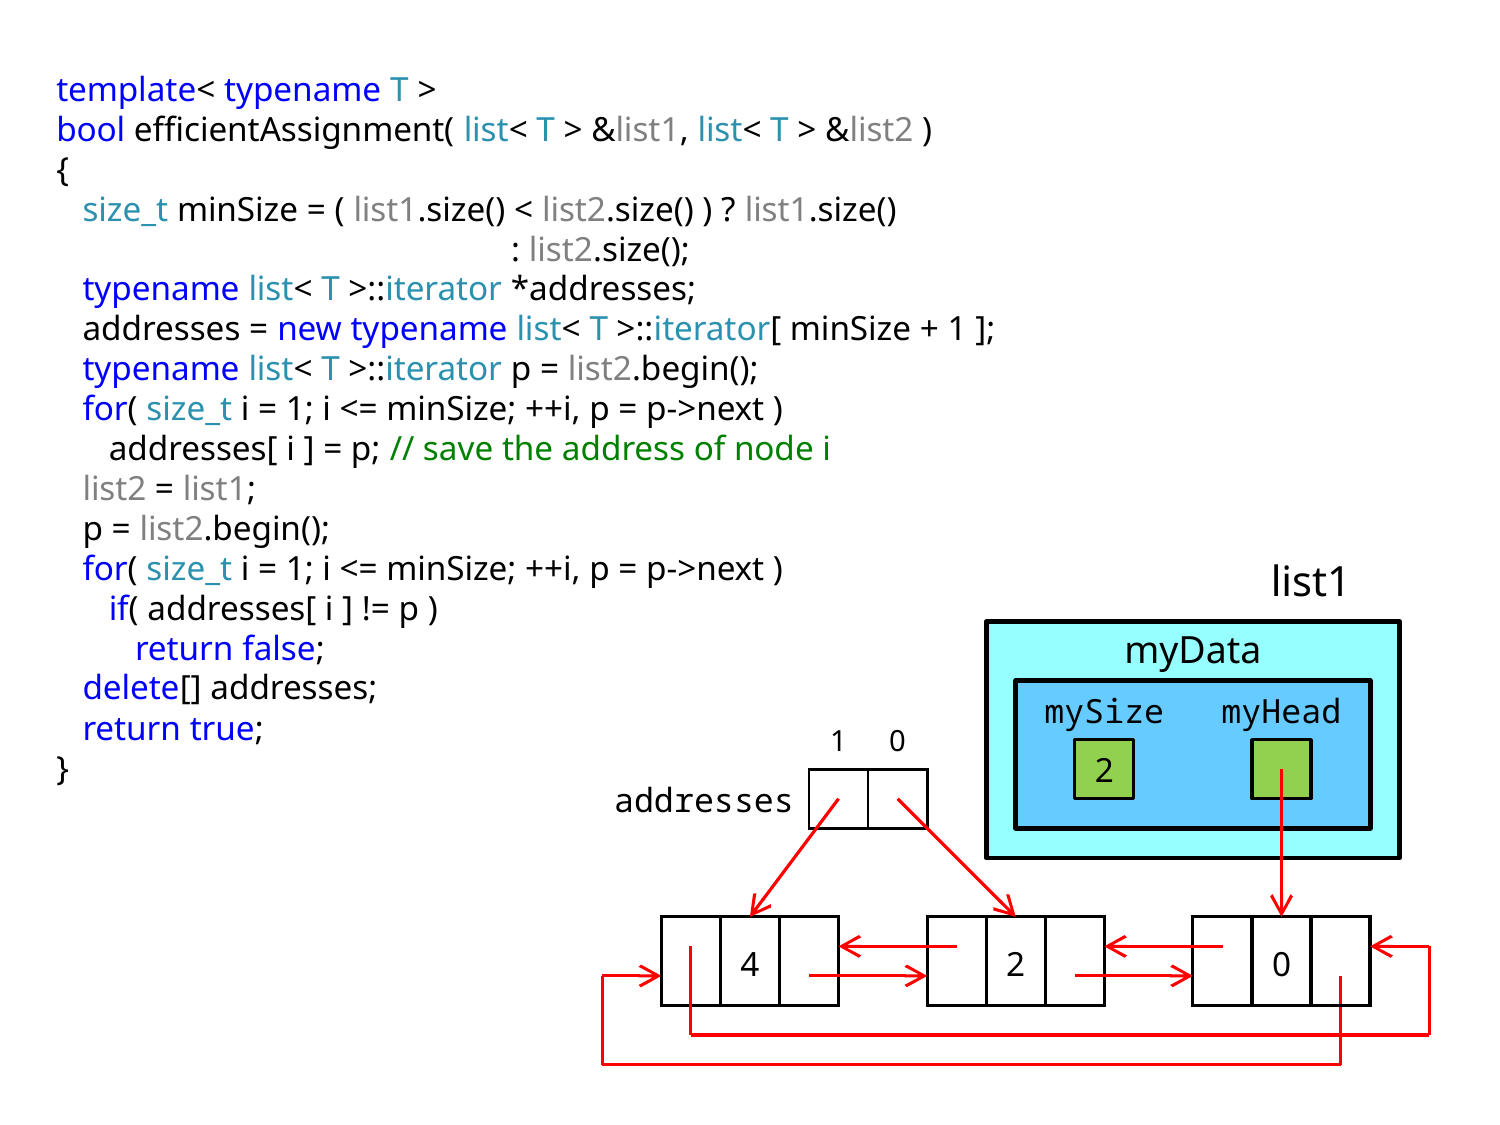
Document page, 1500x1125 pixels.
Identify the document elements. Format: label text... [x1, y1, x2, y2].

text_box [779, 924, 839, 1006]
text_box [986, 621, 1104, 798]
text_box [927, 925, 986, 1006]
text_box [1015, 740, 1277, 829]
text_box [1282, 621, 1400, 858]
text_box [1192, 916, 1251, 1006]
table_header 1 [809, 710, 868, 768]
text_box [1250, 738, 1313, 801]
list template< typename T > bool efficientAssignment( list< T > &list1, list< T > &list2 ) { size_t minSize = ( list1.size() < list2.size() ) ? list1.size() : list2.size(); typename list< T >::iterator *addresses; addresses = new typename list< T >::iterator[ minSize + 1 ]; typename list< T >::iterator p = list2.begin(); for( size_t i = 1; i <= minSize; ++i, p = p->next ) addresses[ i ] = p; // save the address of node i list2 = list1; p = list2.begin(); for( size_t i = 1; i <= minSize; ++i, p = p->next ) if( addresses[ i ] != p ) return false; delete[] addresses; return true; } [41, 60, 1459, 799]
table_cell [810, 771, 867, 827]
text_box list1 [1222, 532, 1400, 621]
text_box mySize [1015, 680, 1193, 740]
text_box [1311, 916, 1371, 1006]
text_box 4 [720, 916, 779, 1006]
table_cell [869, 771, 926, 827]
text_box [1285, 740, 1371, 829]
text_box myData [1104, 621, 1282, 681]
text_box 2 [1073, 740, 1136, 801]
text_box [1021, 829, 1277, 858]
text_box 2 [986, 916, 1045, 1006]
text_box myHead [1193, 680, 1371, 740]
text_box 0 [1251, 916, 1311, 1006]
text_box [897, 798, 1016, 918]
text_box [749, 798, 839, 918]
text_box addresses [572, 769, 809, 829]
table_header 0 [868, 710, 927, 768]
text_box [661, 916, 720, 1006]
text_box [1045, 916, 1105, 1006]
